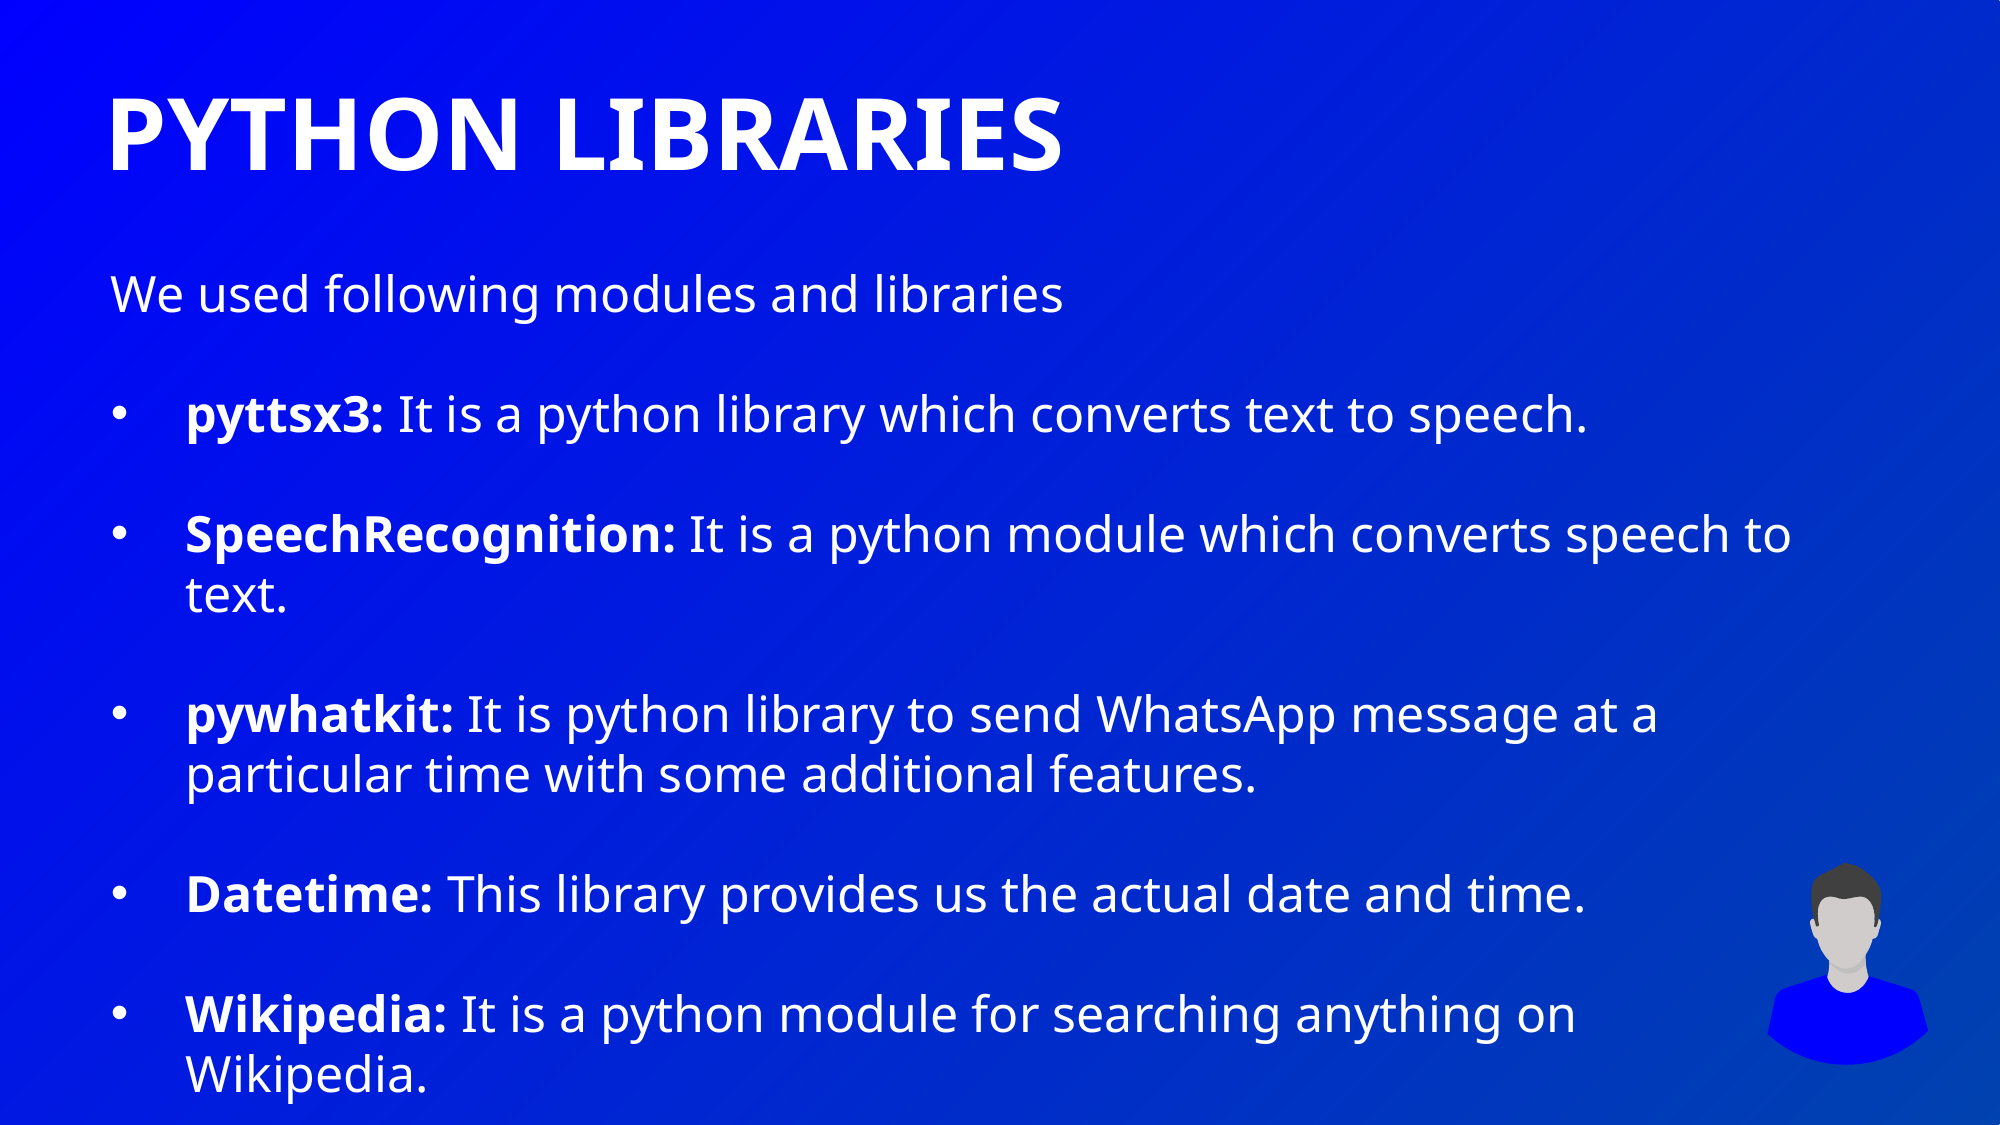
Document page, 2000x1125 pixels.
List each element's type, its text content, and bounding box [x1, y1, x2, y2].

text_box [1767, 862, 1929, 1065]
text_box We used following modules and libraries pyttsx3: It is a python library which converts text to speech. SpeechRecognition: It is a python module which converts speech to text. pywhatkit: It is python library to send WhatsApp message at a particular time with some additional features. Datetime: This library provides us the actual date and time. Wikipedia: It is a python module for searching anything on Wikipedia. [110, 262, 1864, 1125]
text_box PYTHON LIBRARIES [90, 76, 2000, 200]
